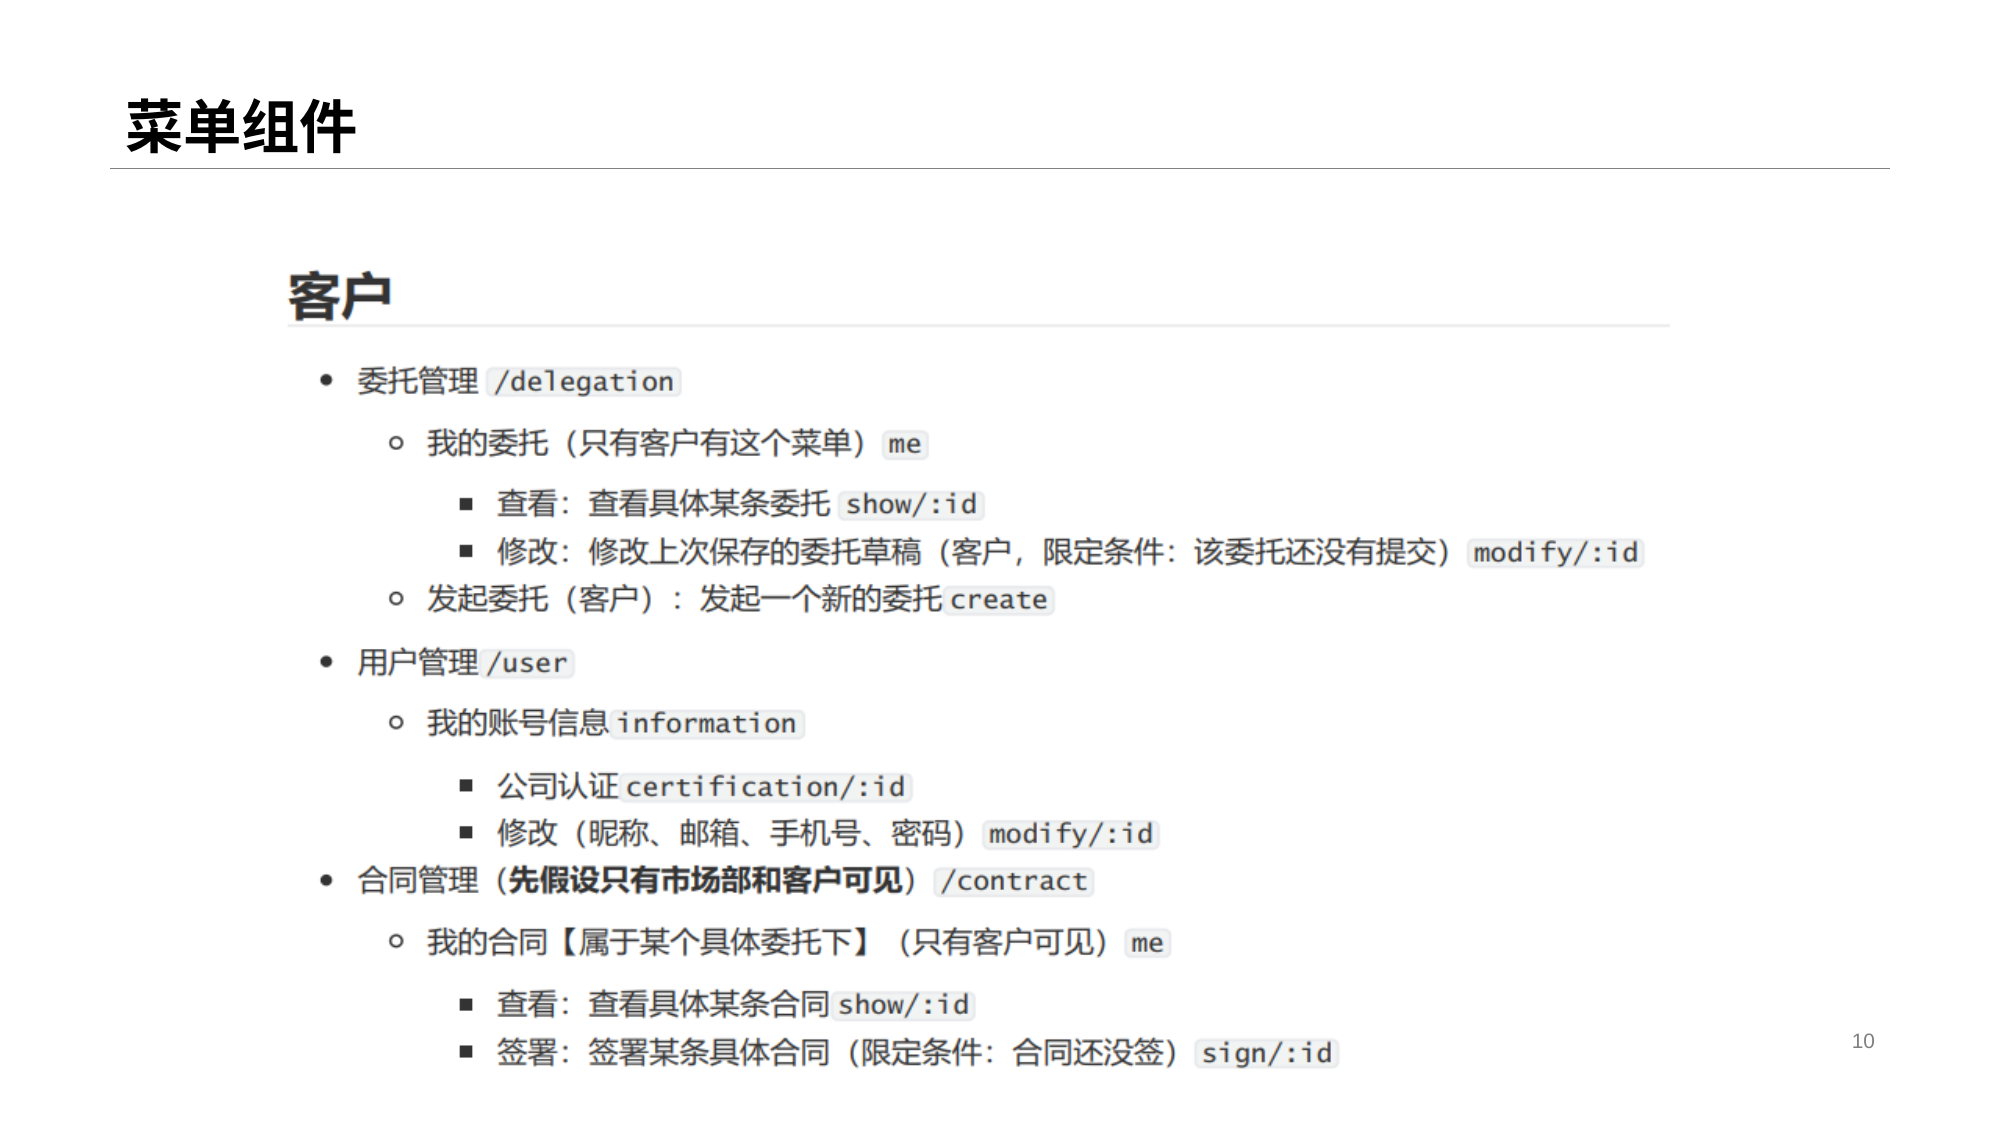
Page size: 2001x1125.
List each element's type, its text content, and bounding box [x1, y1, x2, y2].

slide_number 10 [1739, 1023, 1890, 1058]
picture [188, 220, 1739, 1095]
title 菜单组件 [109, 0, 1890, 169]
